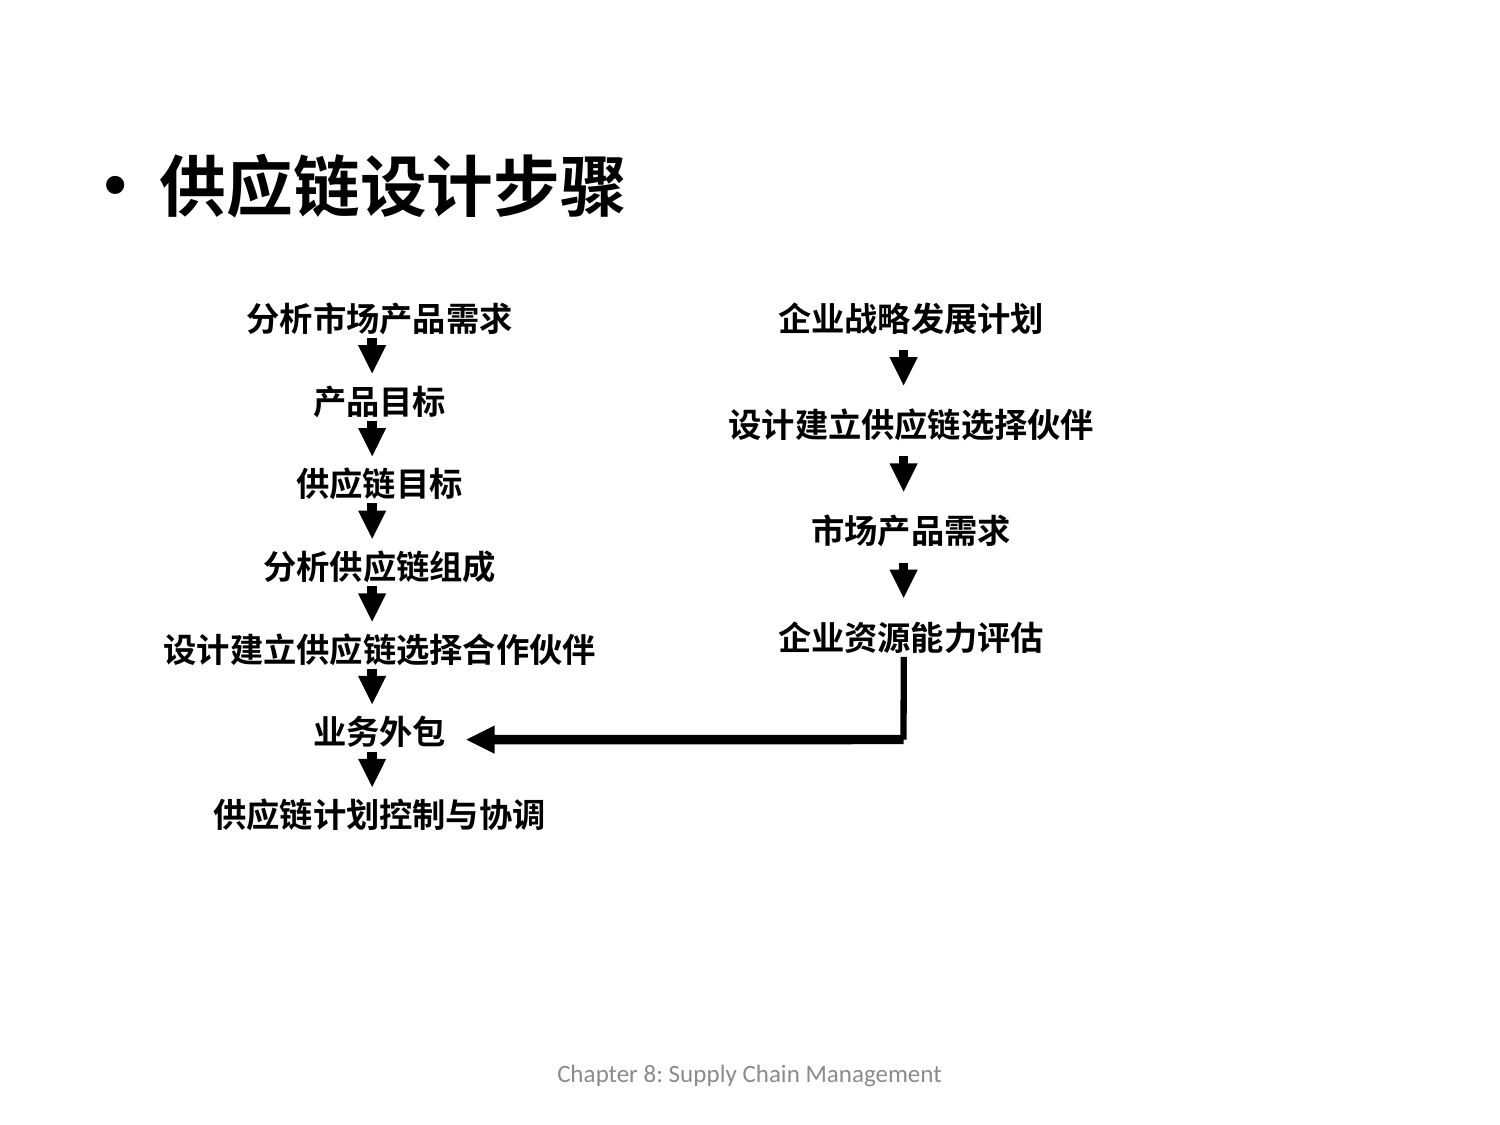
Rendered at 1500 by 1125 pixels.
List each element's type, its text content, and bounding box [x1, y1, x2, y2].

text_box 企业战略发展计划 [763, 290, 1059, 346]
text_box [365, 586, 379, 622]
text_box 设计建立供应链选择合作伙伴 [148, 621, 611, 677]
text_box 市场产品需求 [796, 503, 1026, 558]
text_box [365, 668, 379, 705]
text_box [365, 503, 379, 539]
text_box [897, 456, 910, 492]
text_box [897, 349, 910, 386]
text_box 分析供应链组成 [248, 538, 512, 594]
list 供应链设计步骤 [88, 137, 1364, 894]
text_box [466, 733, 903, 746]
text_box 分析市场产品需求 [231, 290, 528, 346]
text_box [365, 337, 379, 374]
footer Chapter 8: Supply Chain Management [512, 1042, 988, 1103]
text_box 供应链目标 [281, 455, 478, 511]
text_box 企业资源能力评估 [763, 609, 1059, 665]
text_box [365, 420, 379, 457]
text_box 供应链计划控制与协调 [198, 786, 561, 842]
text_box 业务外包 [298, 704, 461, 759]
text_box 设计建立供应链选择伙伴 [713, 397, 1109, 452]
text_box [897, 562, 910, 598]
text_box 产品目标 [298, 373, 461, 429]
text_box [365, 751, 379, 787]
